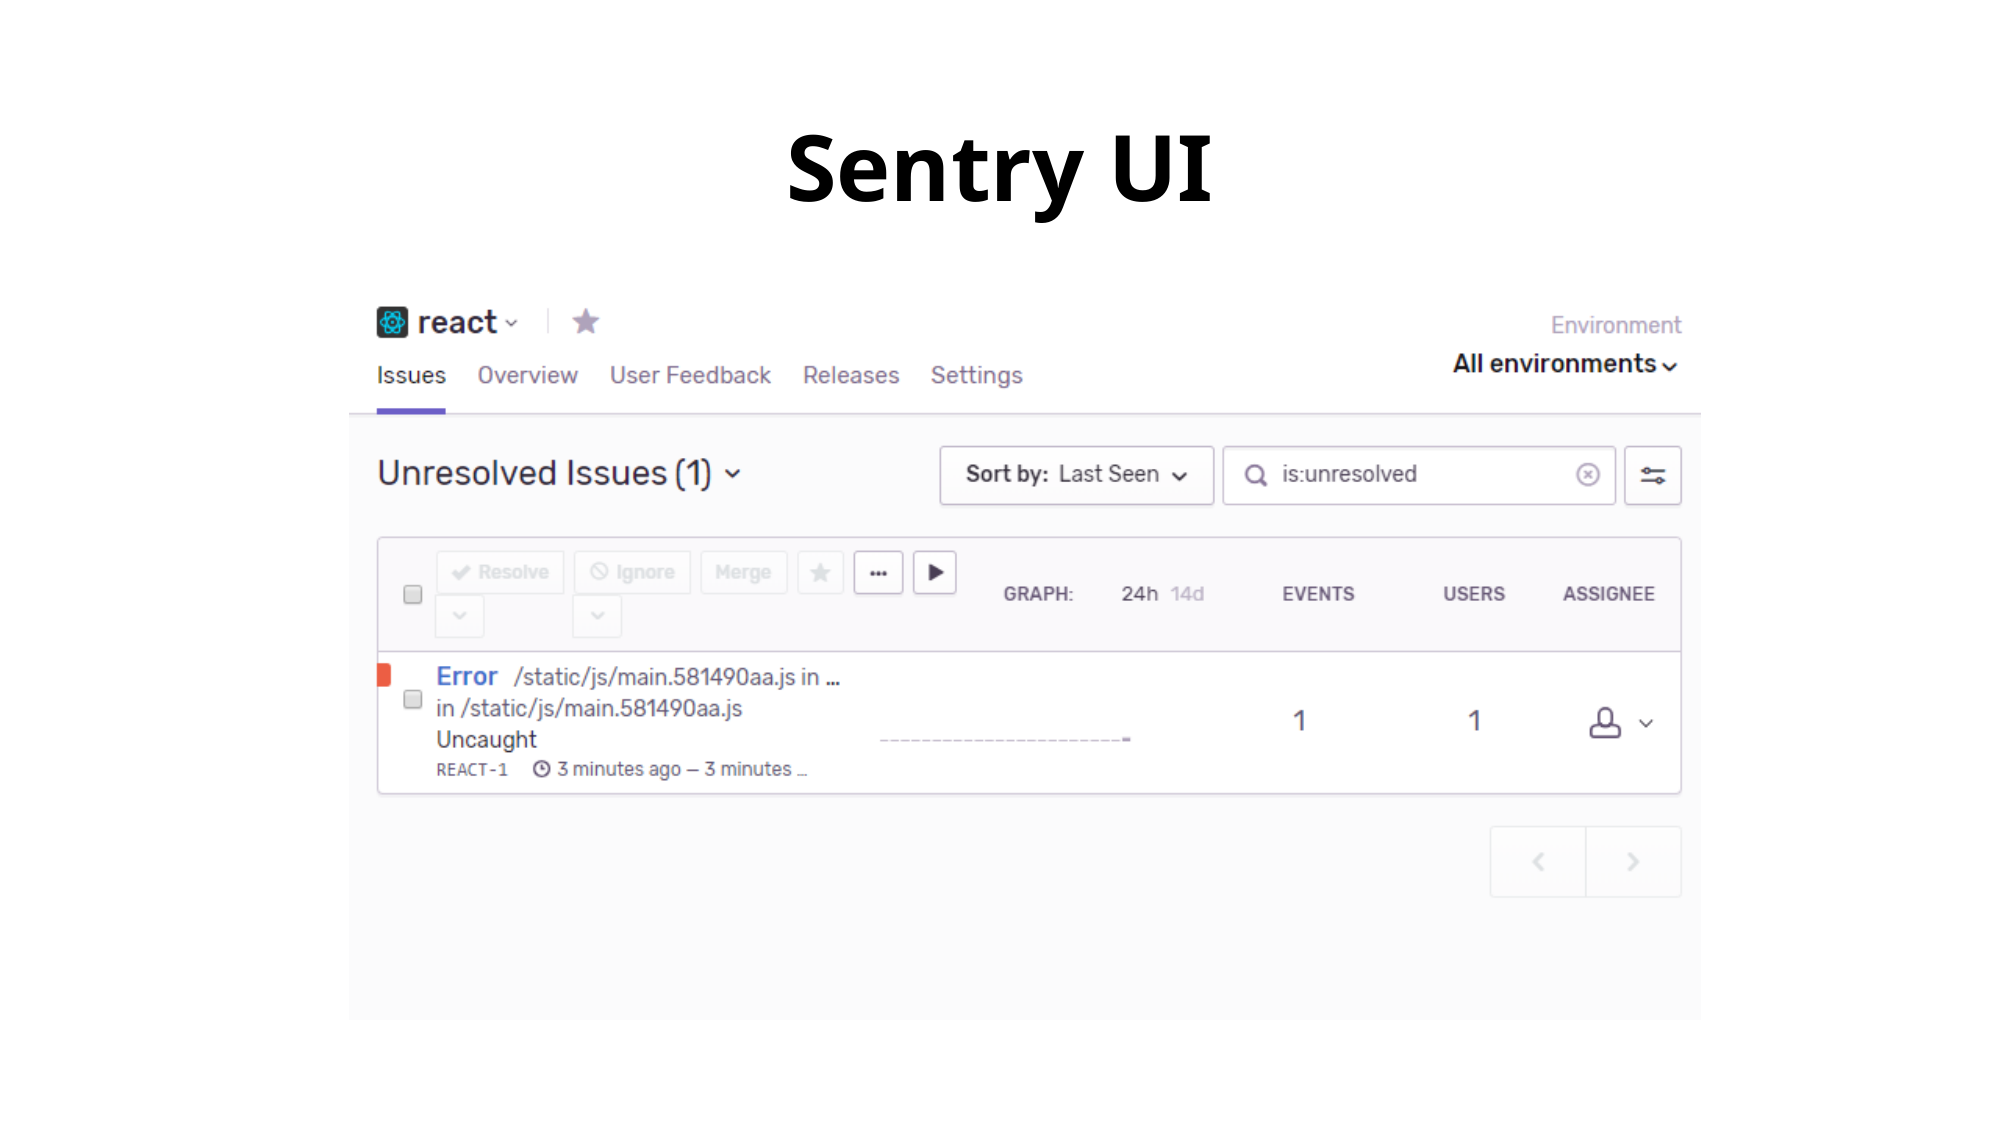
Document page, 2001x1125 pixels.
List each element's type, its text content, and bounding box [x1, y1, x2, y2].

picture [349, 285, 1701, 1020]
text_box Sentry UI [137, 115, 1863, 333]
